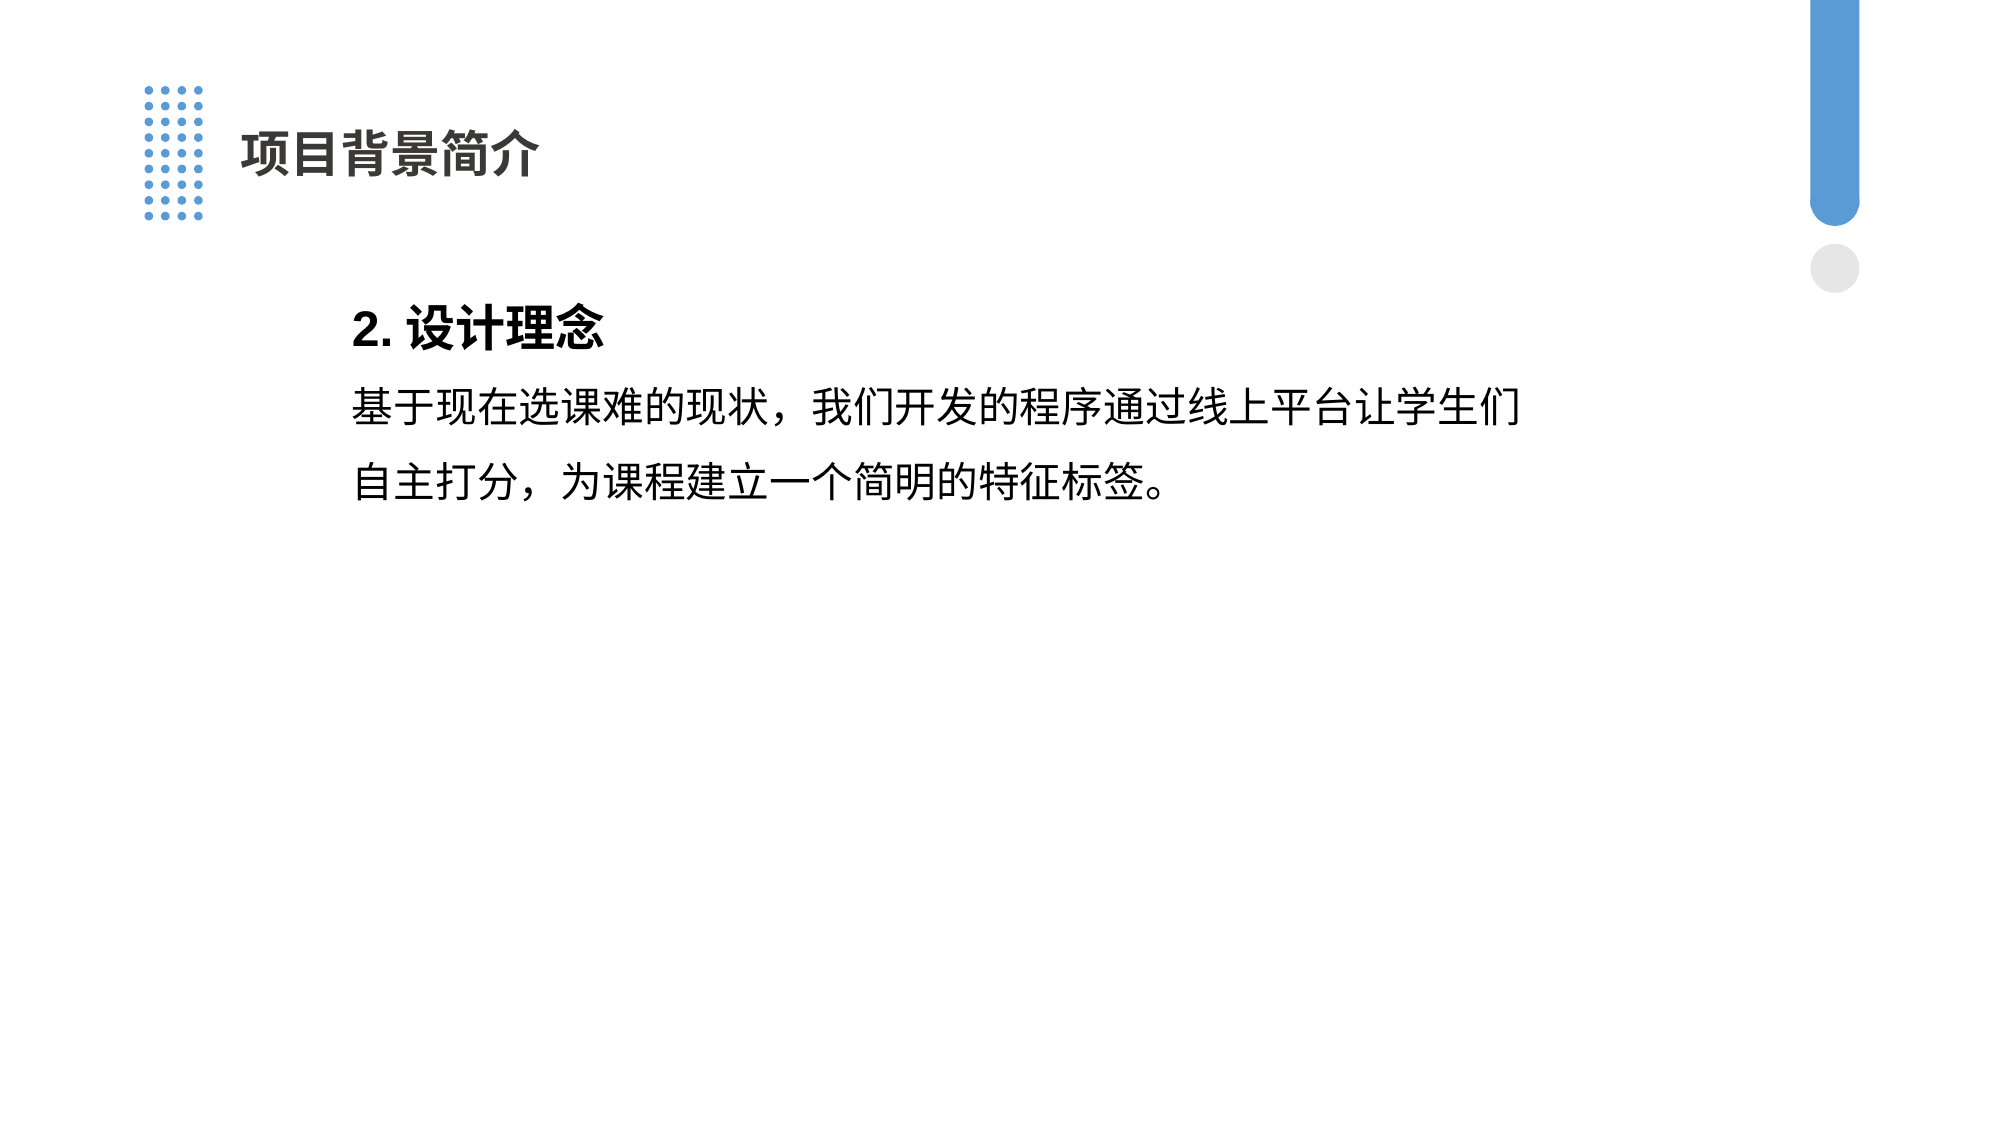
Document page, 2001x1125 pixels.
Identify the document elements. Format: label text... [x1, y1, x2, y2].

text_box 项目背景简介 [225, 115, 589, 191]
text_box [106, 124, 241, 183]
text_box 2.设计理念 基于现在选课难的现状，我们开发的程序通过线上平台让学生们自主打分，为课程建立一个简明的特征标签。 [337, 258, 1543, 514]
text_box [1810, 0, 1860, 293]
